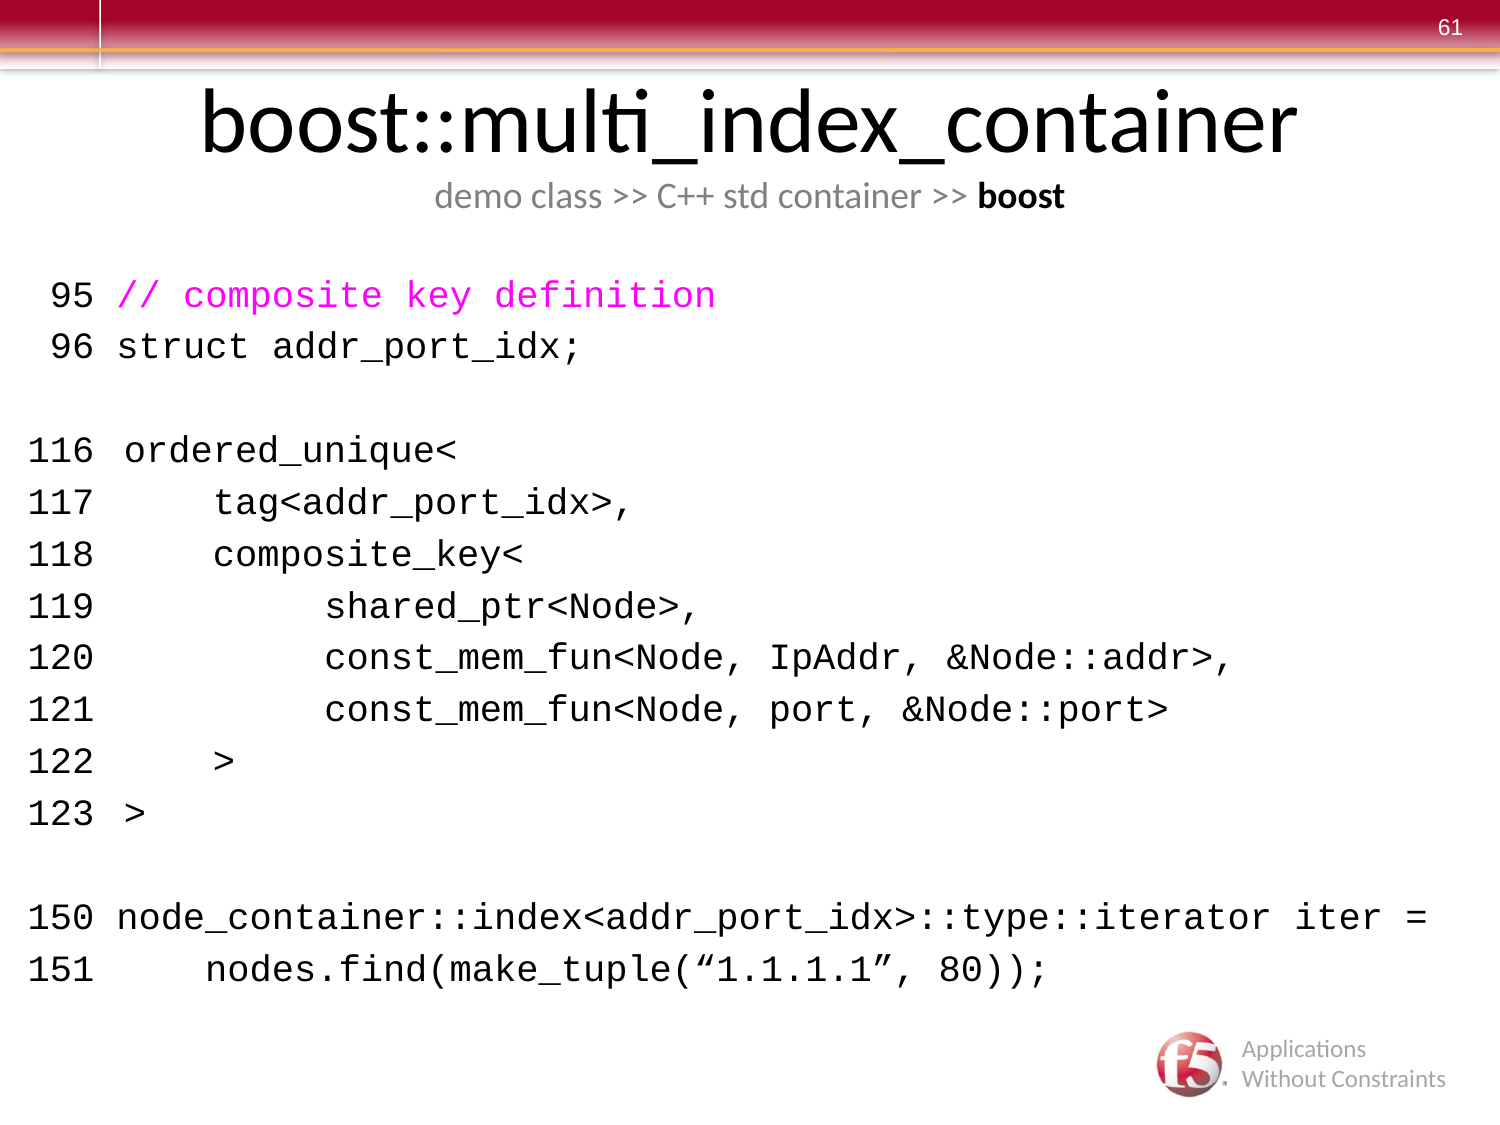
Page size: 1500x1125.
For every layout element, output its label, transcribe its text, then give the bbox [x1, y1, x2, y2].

picture [1149, 1024, 1229, 1104]
title boost::multi_index_container demo class >> C++ std container >> boost [75, 45, 1425, 233]
list 95 // composite key definition 96 struct addr_port_idx; ordered_unique< tag<addr_port_idx>, composite_key< shared_ptr<Node>, const_mem_fun<Node, IpAddr, &Node::addr>, const_mem_fun<Node, port, &Node::port> > > 150 node_container::index<addr_port_idx>::type::iterator iter = 151 nodes.find(make_tuple(“1.1.1.1”, 80)); [12, 262, 1475, 1005]
